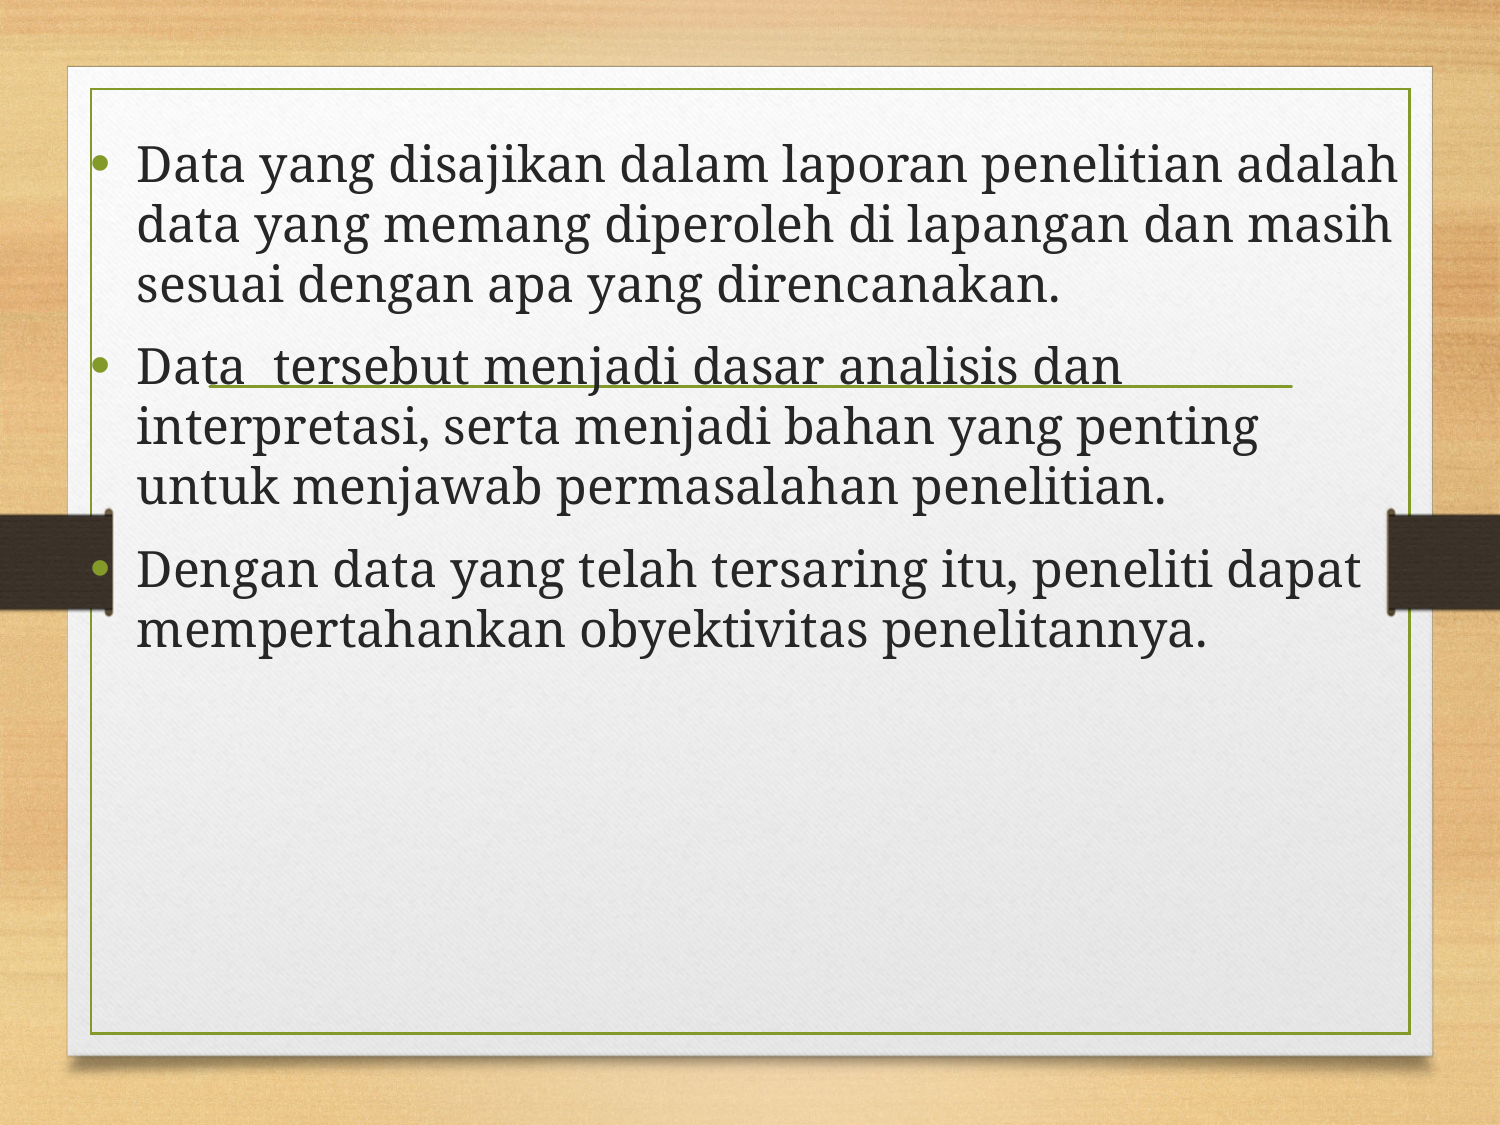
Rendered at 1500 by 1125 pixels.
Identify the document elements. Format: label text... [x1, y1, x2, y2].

list Data yang disajikan dalam laporan penelitian adalah data yang memang diperoleh di lapangan dan masih sesuai dengan apa yang direncanakan. Data tersebut menjadi dasar analisis dan interpretasi, serta menjadi bahan yang penting untuk menjawab permasalahan penelitian. Dengan data yang telah tersaring itu, peneliti dapat mempertahankan obyektivitas penelitannya. [75, 125, 1425, 1005]
picture [0, 0, 1500, 1125]
